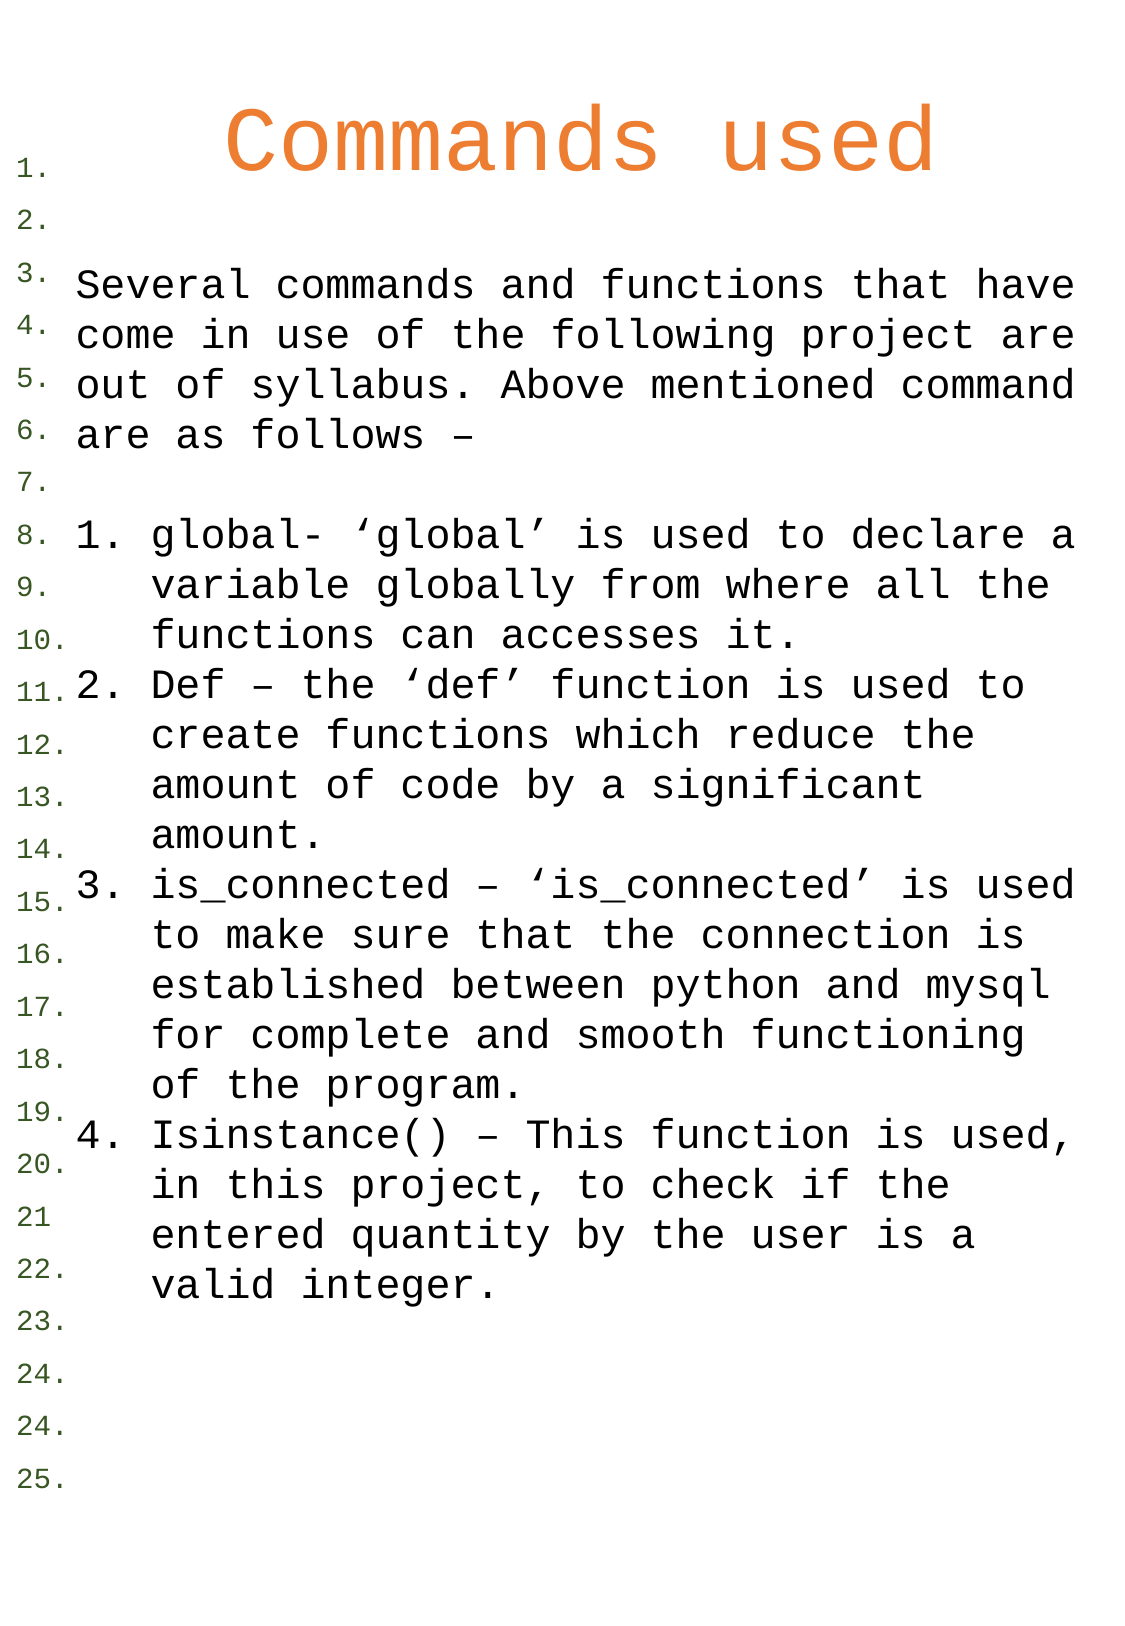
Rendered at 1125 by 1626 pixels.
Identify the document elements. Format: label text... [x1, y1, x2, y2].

text_box 1. 2. 3. 4. 5. 6. 7. 8. 9. 10. 11. 12. 13. 14. 15. 16. 17. 18. 19. 20. 21 22. 23. 24. 24. 25. [1, 123, 85, 1502]
text_box Several commands and functions that have come in use of the following project are out of syllabus. Above mentioned command are as follows – global- ‘global’ is used to declare a variable globally from where all the functions can accesses it. Def – the ‘def’ function is used to create functions which reduce the amount of code by a significant amount. is_connected – ‘is_connected’ is used to make sure that the connection is established between python and mysql for complete and smooth functioning of the program. Isinstance() – This function is used, in this project, to check if the entered quantity by the user is a valid integer. [60, 249, 1101, 1365]
title Commands used [60, 80, 1101, 167]
